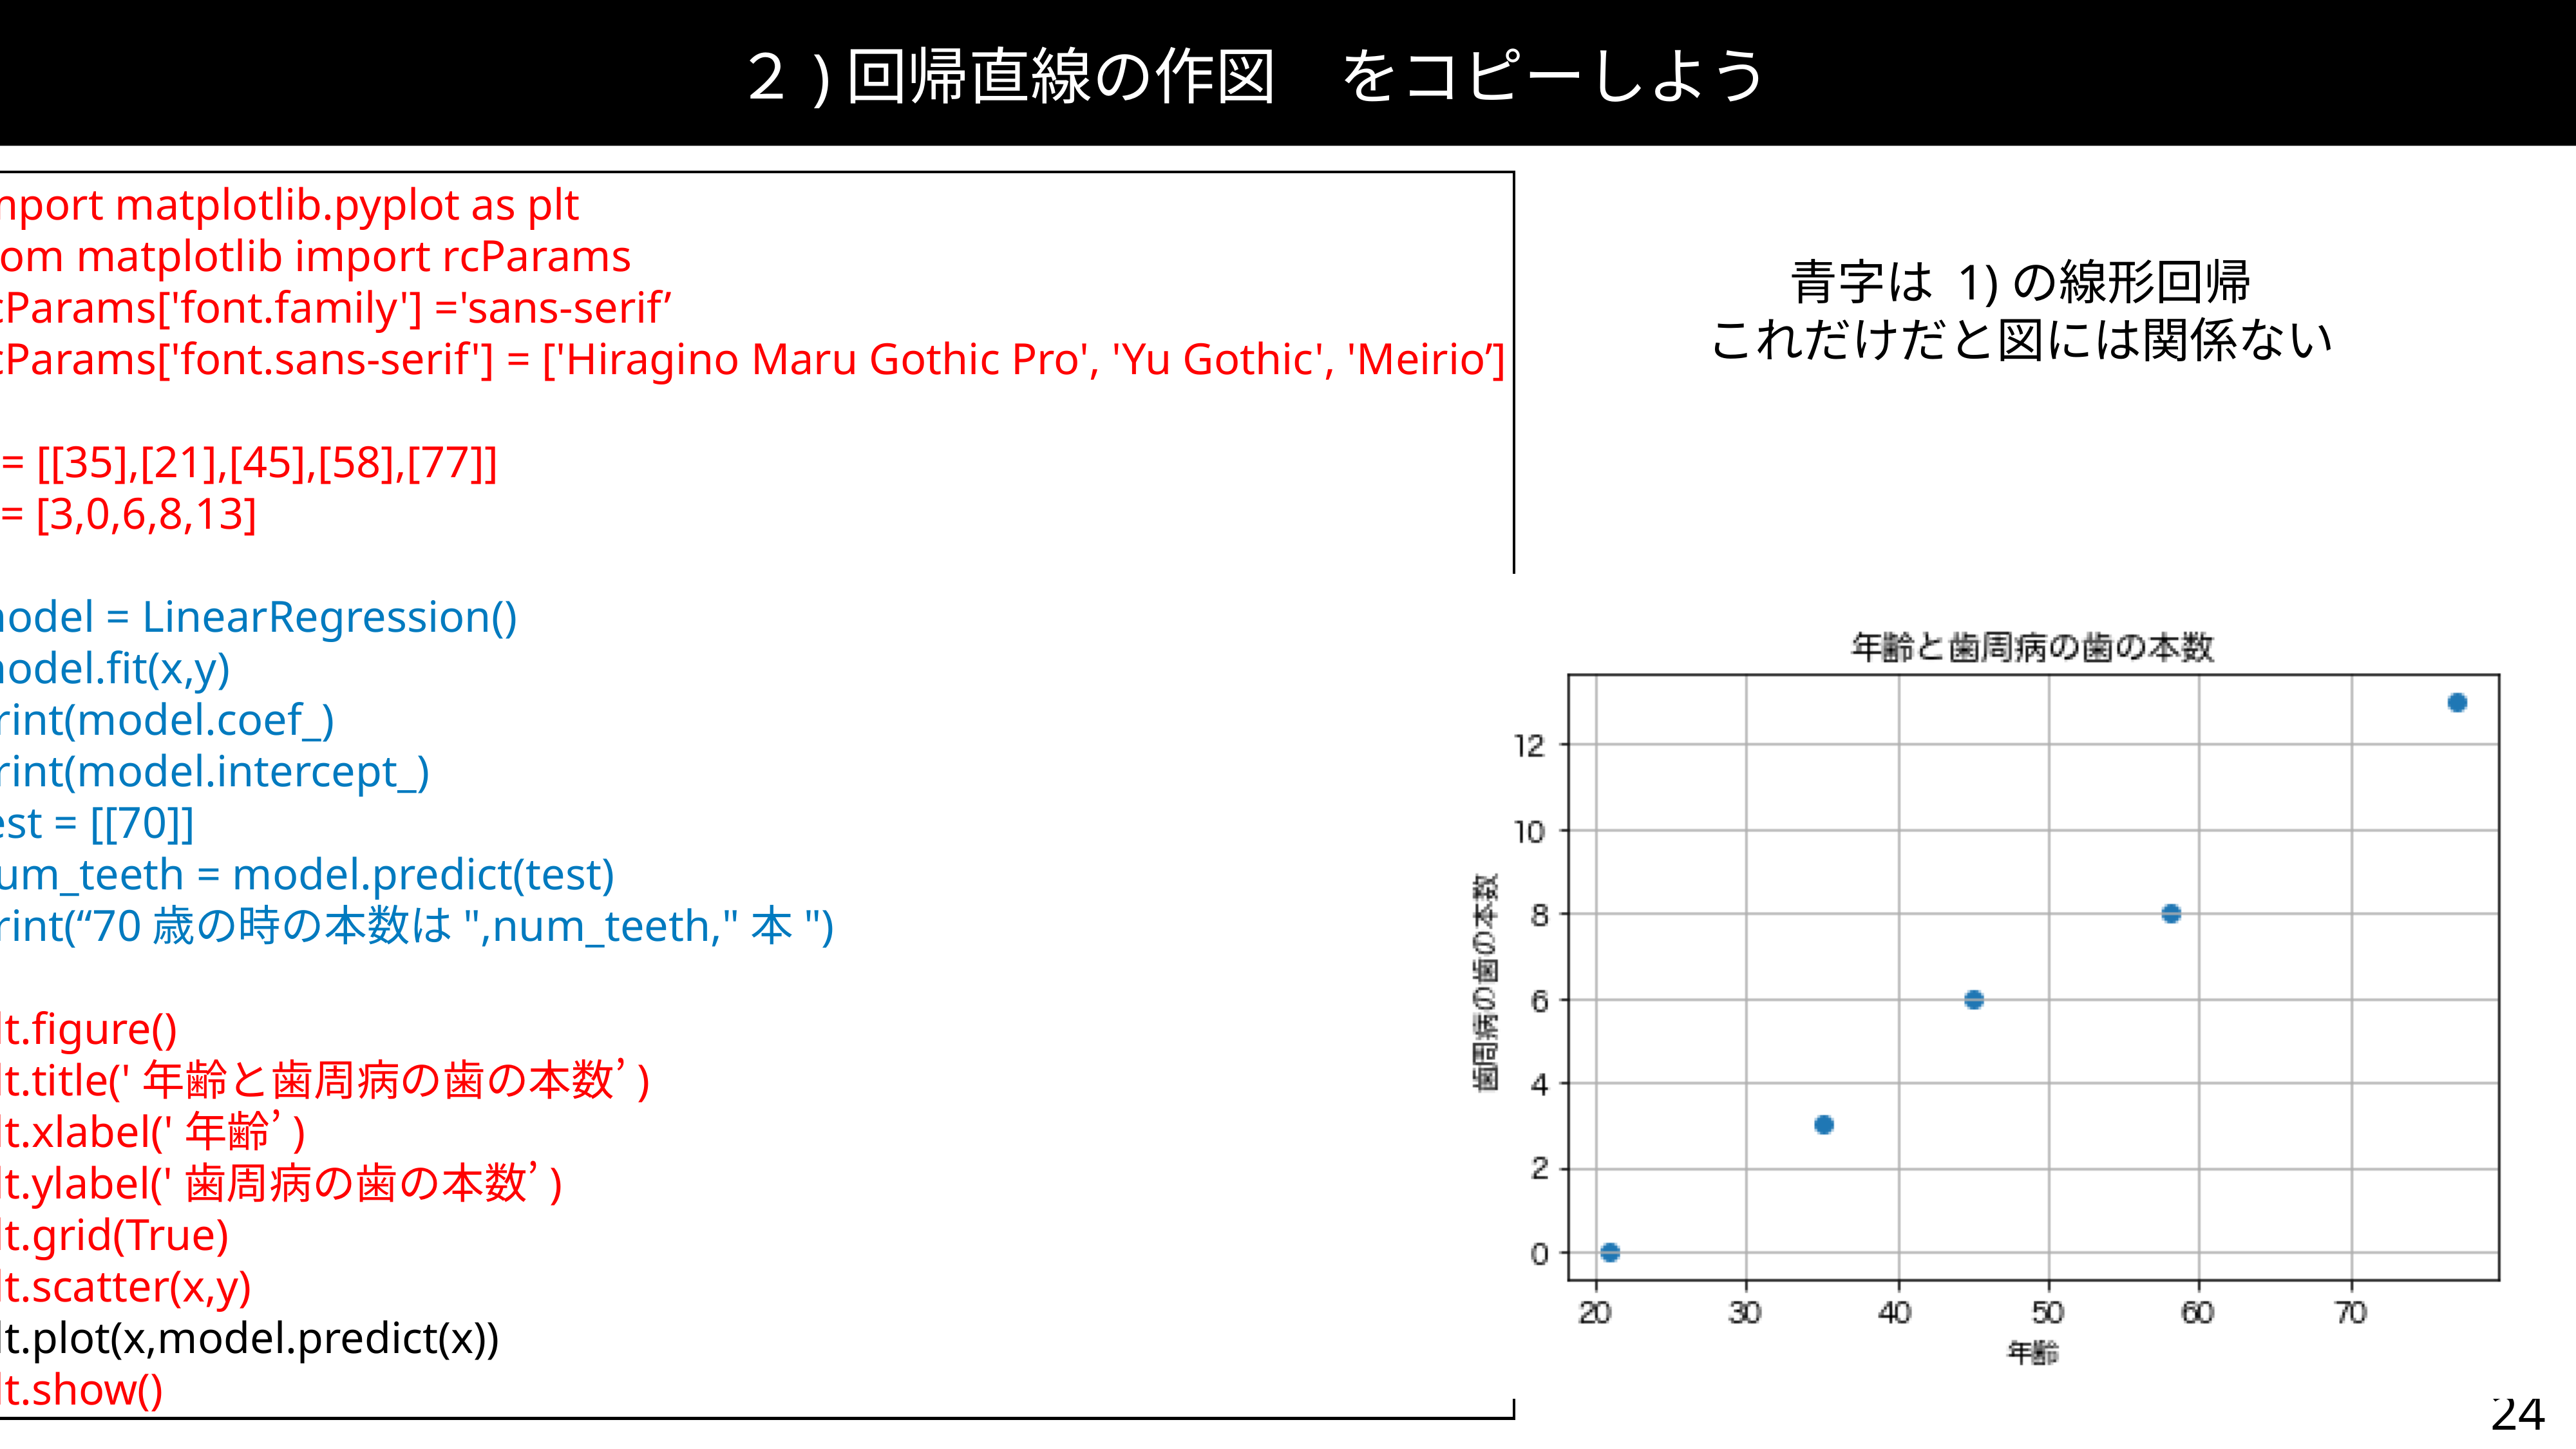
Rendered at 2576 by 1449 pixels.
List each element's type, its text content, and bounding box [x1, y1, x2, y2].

text_box import matplotlib.pyplot as plt from matplotlib import rcParams rcParams['font.family'] ='sans-serif’ rcParams['font.sans-serif'] = ['Hiragino Maru Gothic Pro', 'Yu Gothic', 'Meirio’] x = [[35],[21],[45],[58],[77]] y = [3,0,6,8,13] model = LinearRegression() model.fit(x,y) print(model.coef_) print(model.intercept_) test = [[70]] num_teeth = model.predict(test) print(“70歳の時の本数は",num_teeth,"本") plt.figure() plt.title('年齢と歯周病の歯の本数’) plt.xlabel('年齢’) plt.ylabel('歯周病の歯の本数’) plt.grid(True) plt.scatter(x,y) plt.plot(x,model.predict(x)) plt.show() [0, 171, 1515, 1419]
text_box ２)回帰直線の作図 をコピーしよう [730, 32, 1776, 117]
text_box [0, 0, 2576, 146]
slide_number 24 [2481, 1399, 2555, 1446]
picture [1459, 573, 2576, 1399]
text_box 青字は 1)の線形回帰 これだけだと図には関係ない [1701, 246, 2340, 373]
